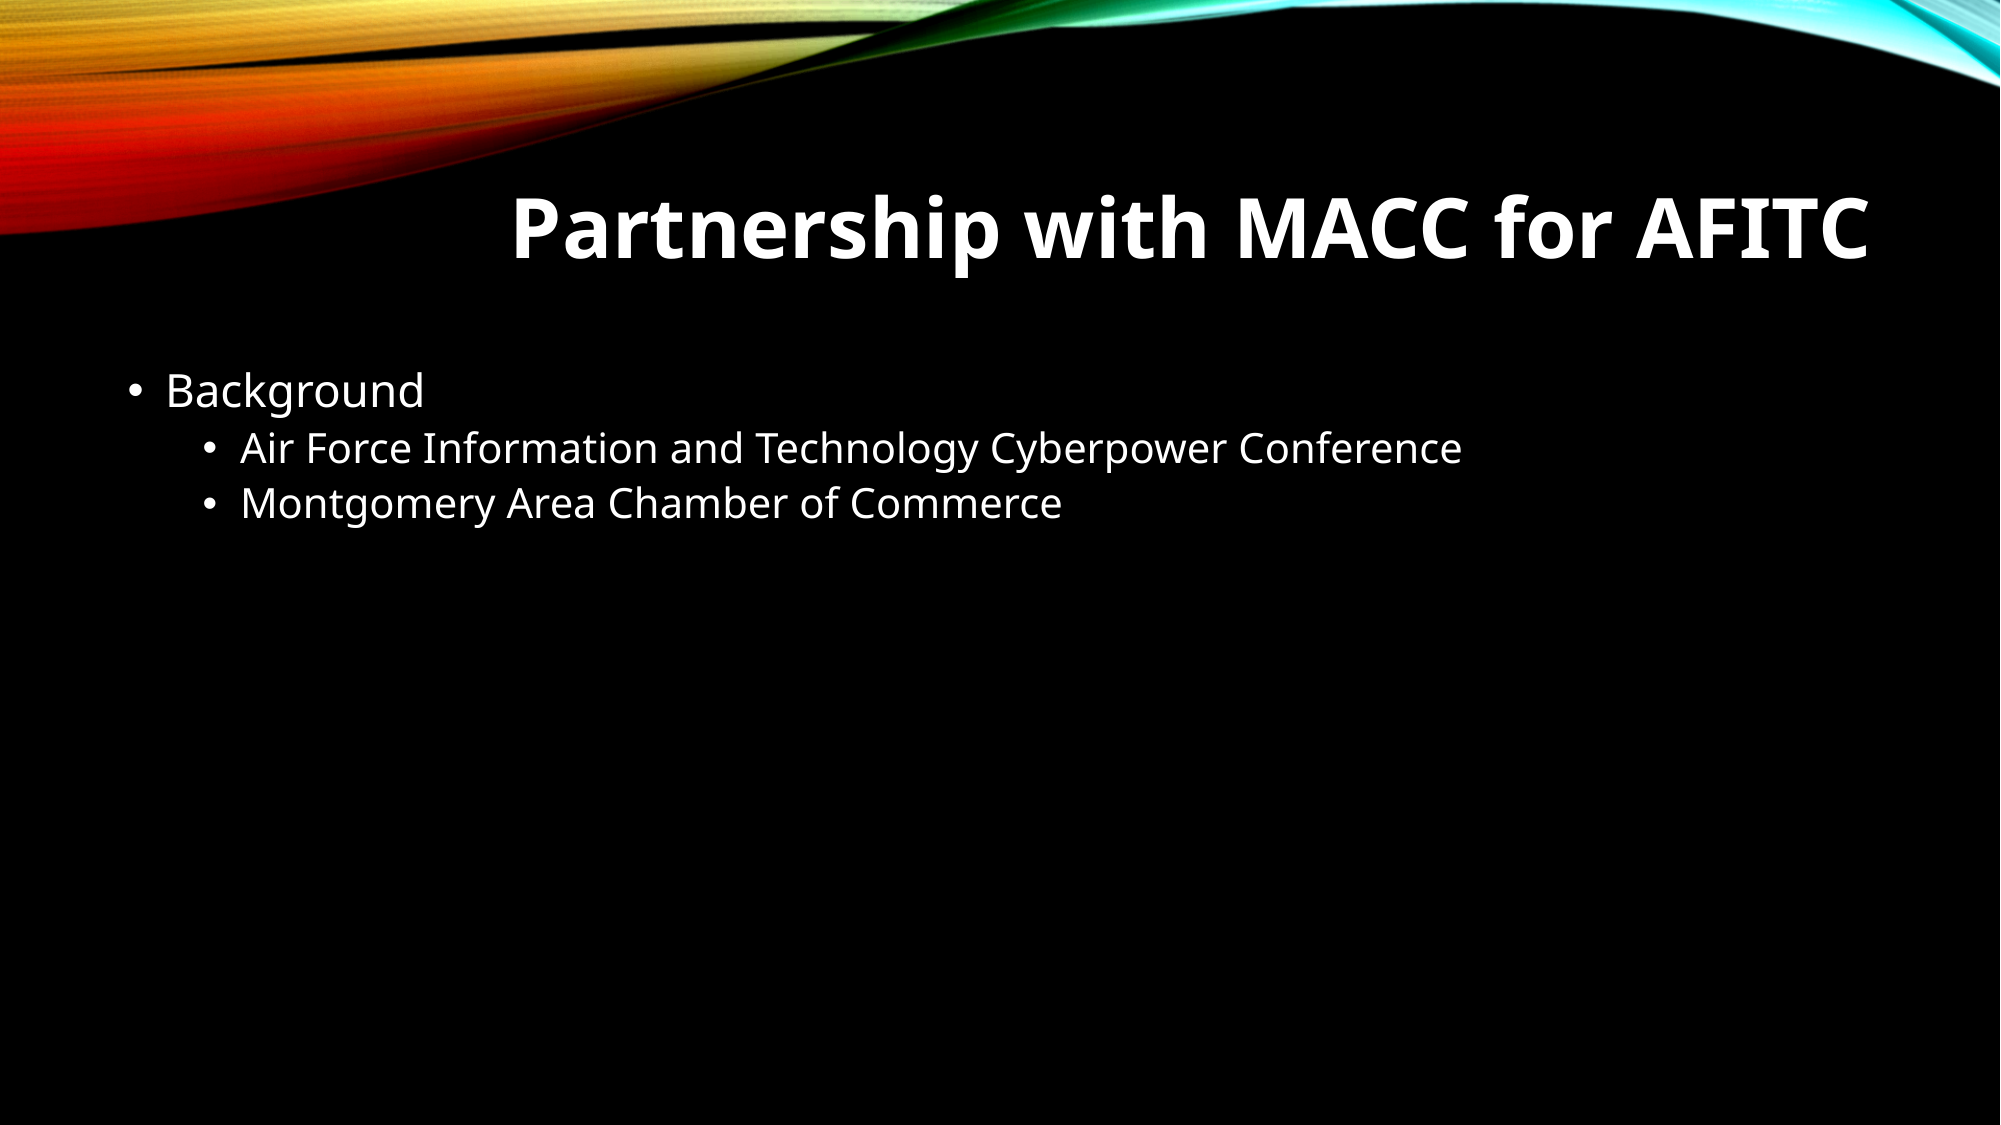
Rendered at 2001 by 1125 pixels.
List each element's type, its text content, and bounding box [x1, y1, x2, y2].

list Background Air Force Information and Technology Cyberpower Conference Montgomery Area Chamber of Commerce [112, 360, 1888, 1021]
title Partnership with MACC for AFITC [474, 125, 1888, 338]
picture [0, 0, 2000, 237]
